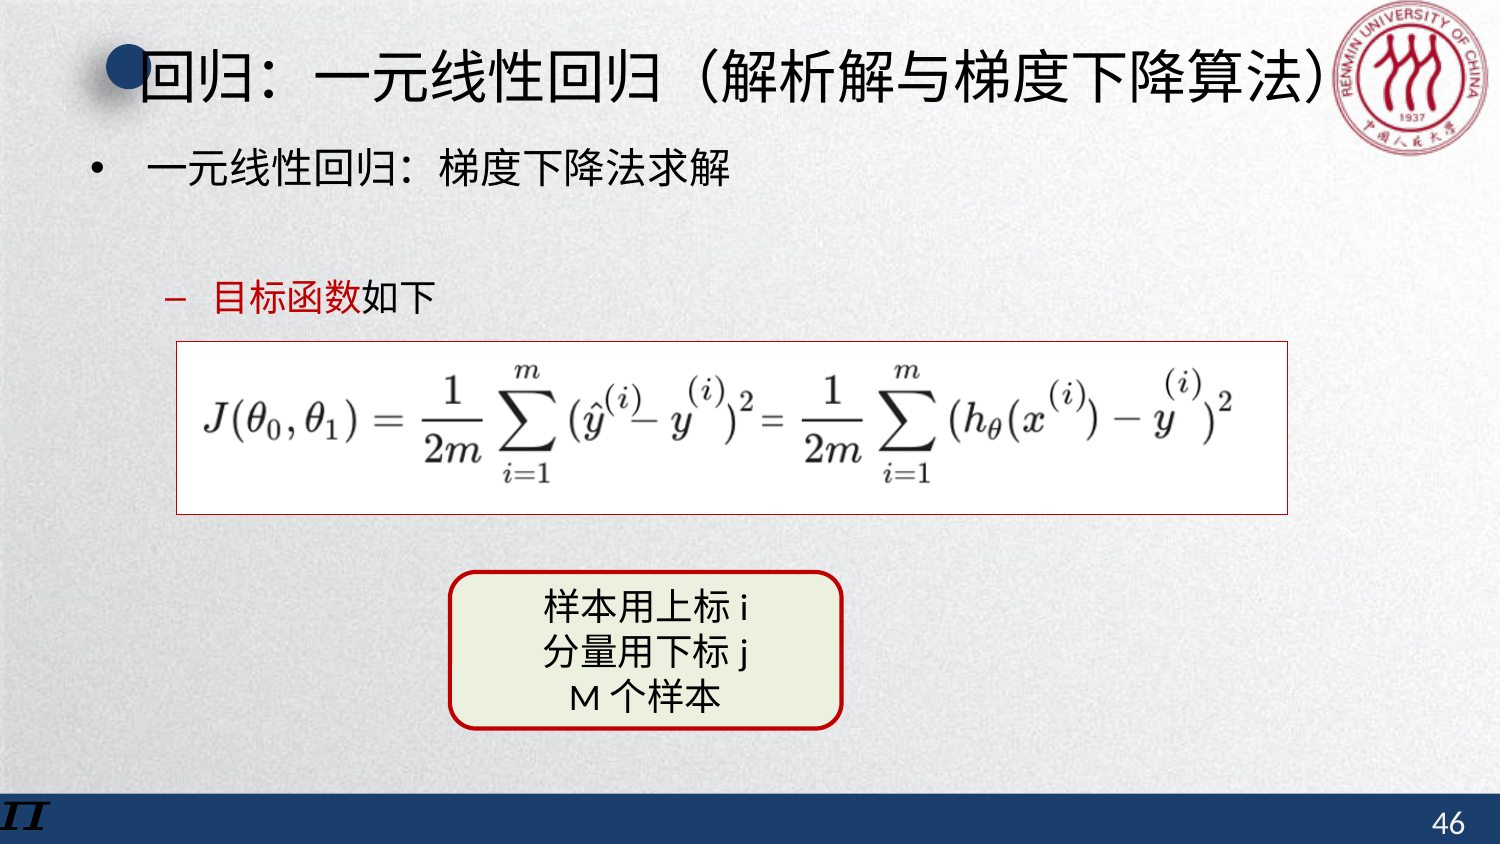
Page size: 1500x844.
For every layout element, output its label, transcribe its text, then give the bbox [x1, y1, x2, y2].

title 回归：一元线性回归（解析解与梯度下降算法） [75, 33, 1425, 116]
text_box 样本用上标i 分量用下标j M个样本 [447, 569, 844, 731]
picture [0, 0, 1500, 793]
